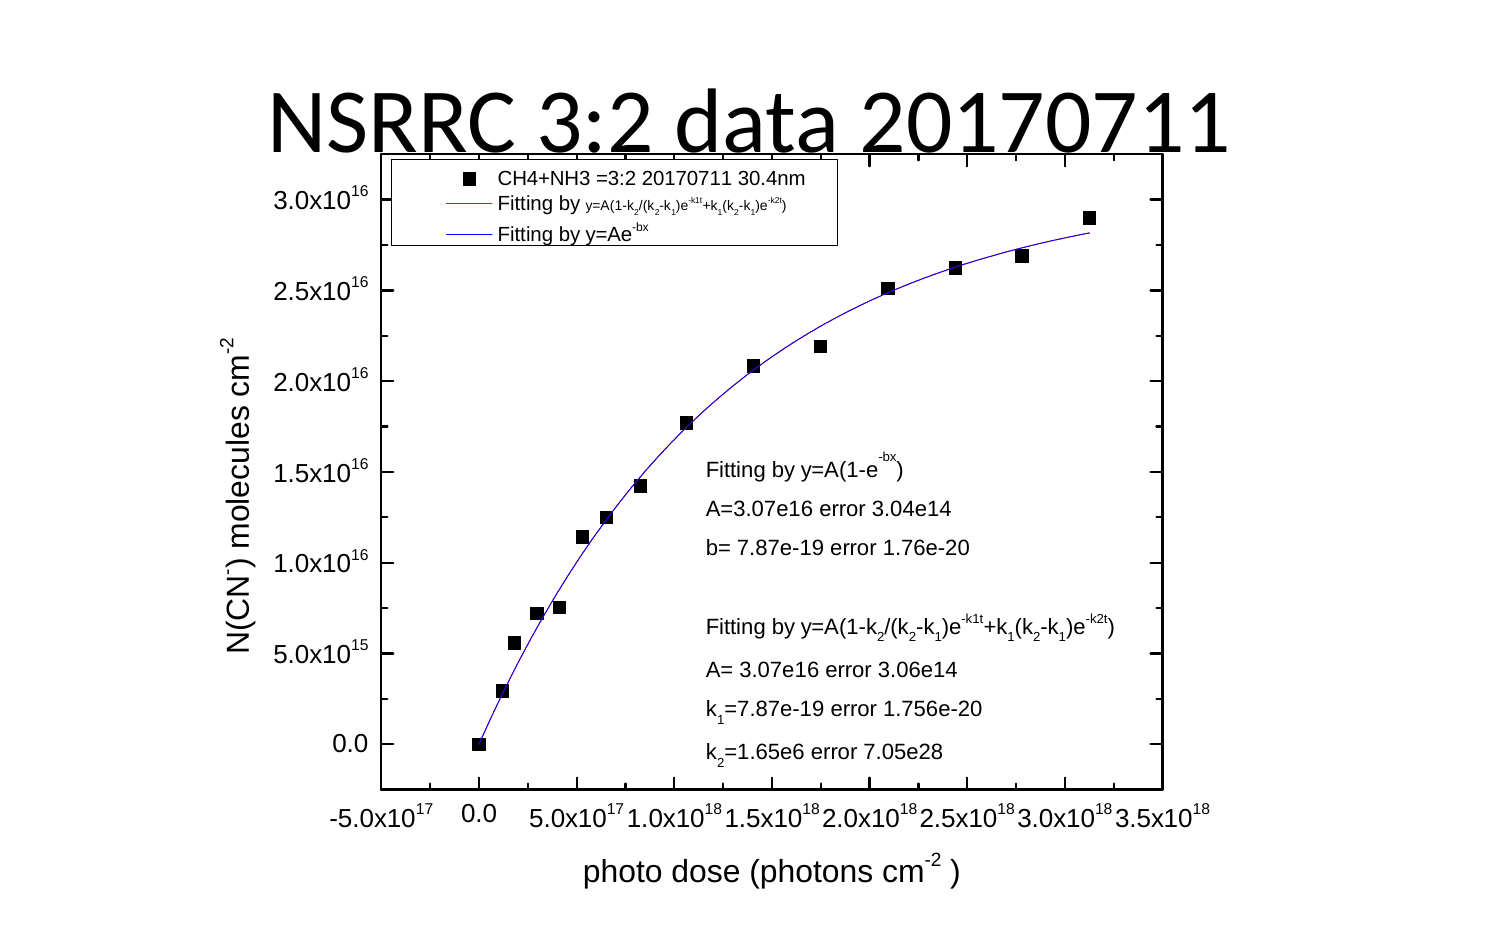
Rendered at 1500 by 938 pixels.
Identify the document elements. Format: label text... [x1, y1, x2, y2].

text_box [176, 51, 1324, 938]
title NSRRC 3:2 data 20170711 [75, 37, 1425, 194]
